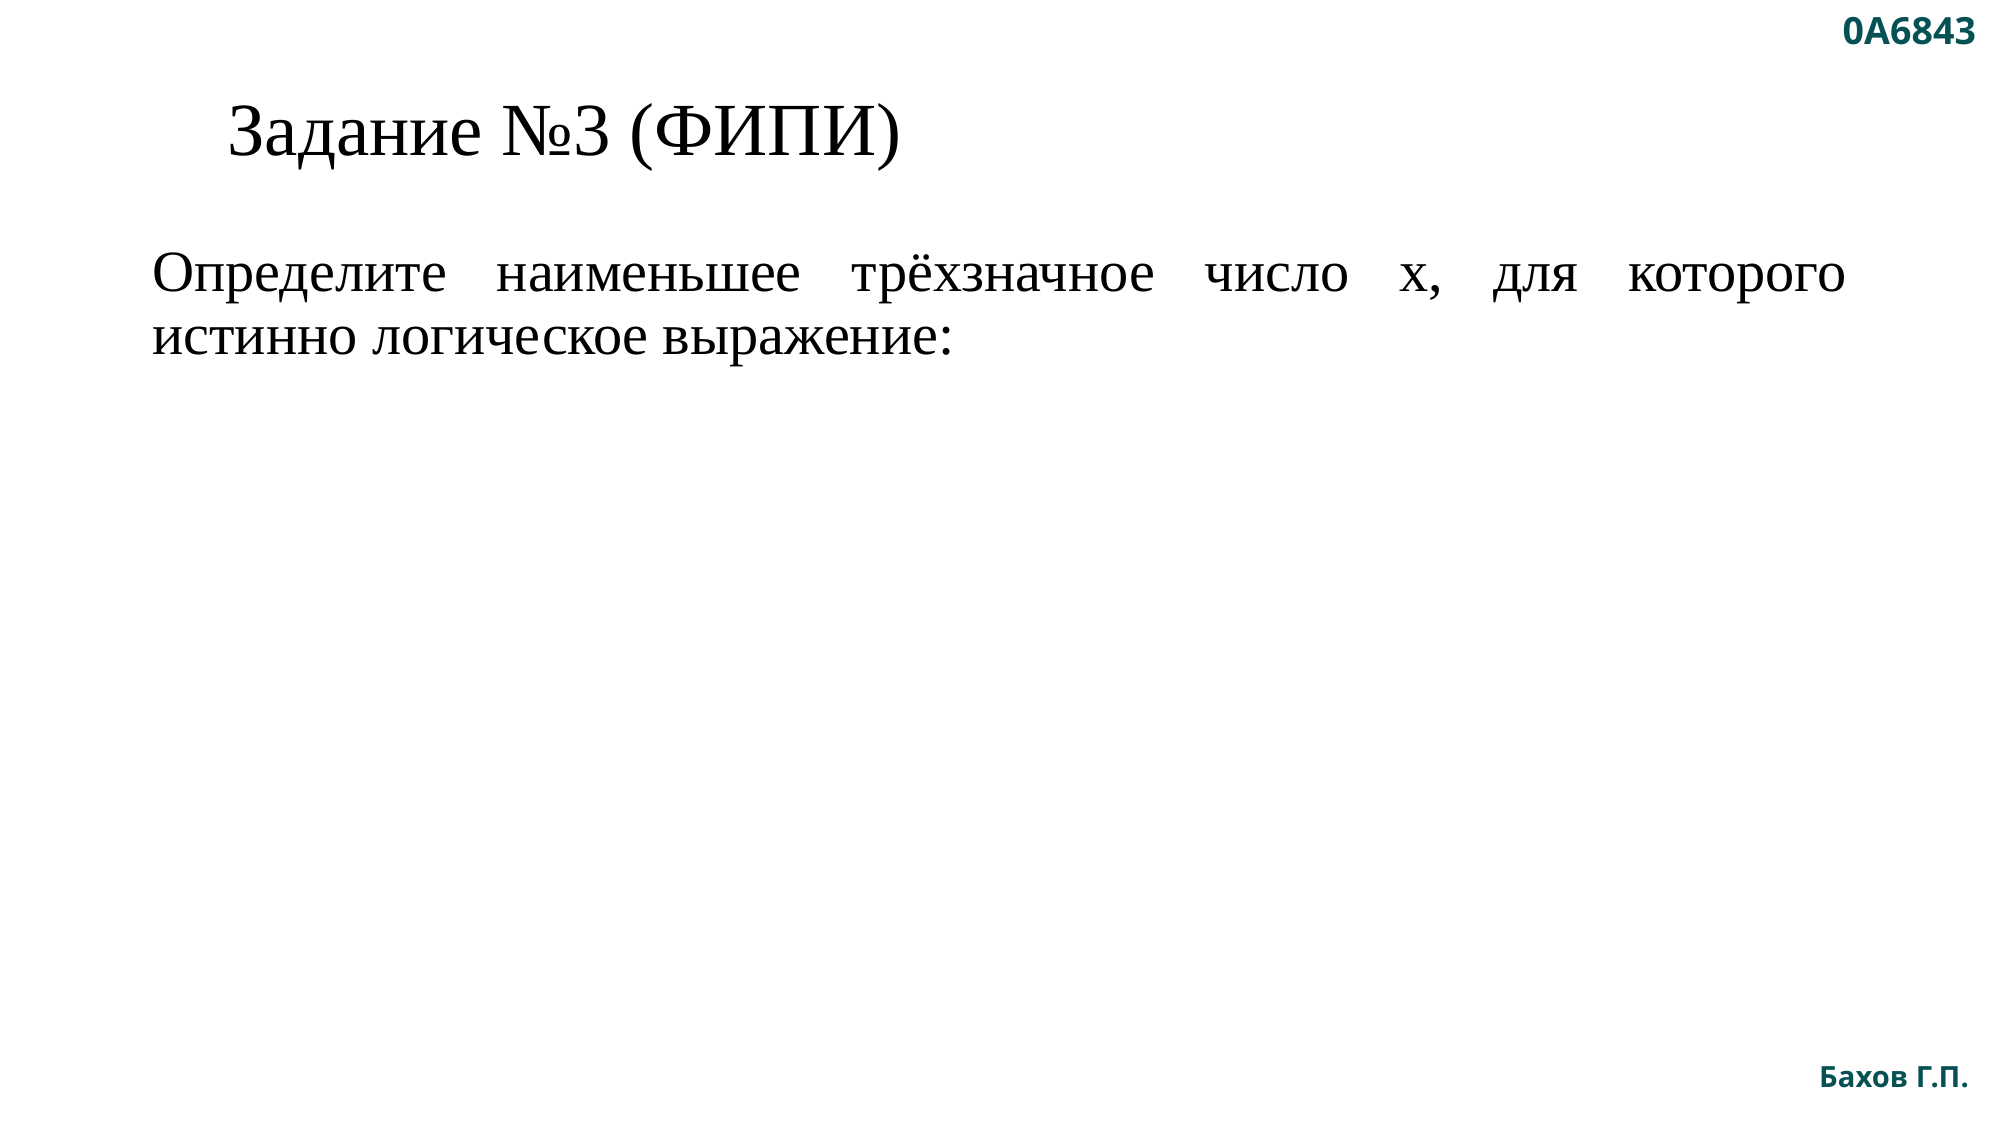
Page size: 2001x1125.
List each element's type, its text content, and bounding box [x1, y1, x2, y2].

text_box 0A6843 [1827, 0, 1991, 60]
text_box Бахов Г.П. [1804, 1051, 1984, 1101]
title Задание №3 (ФИПИ) [137, 59, 1863, 249]
